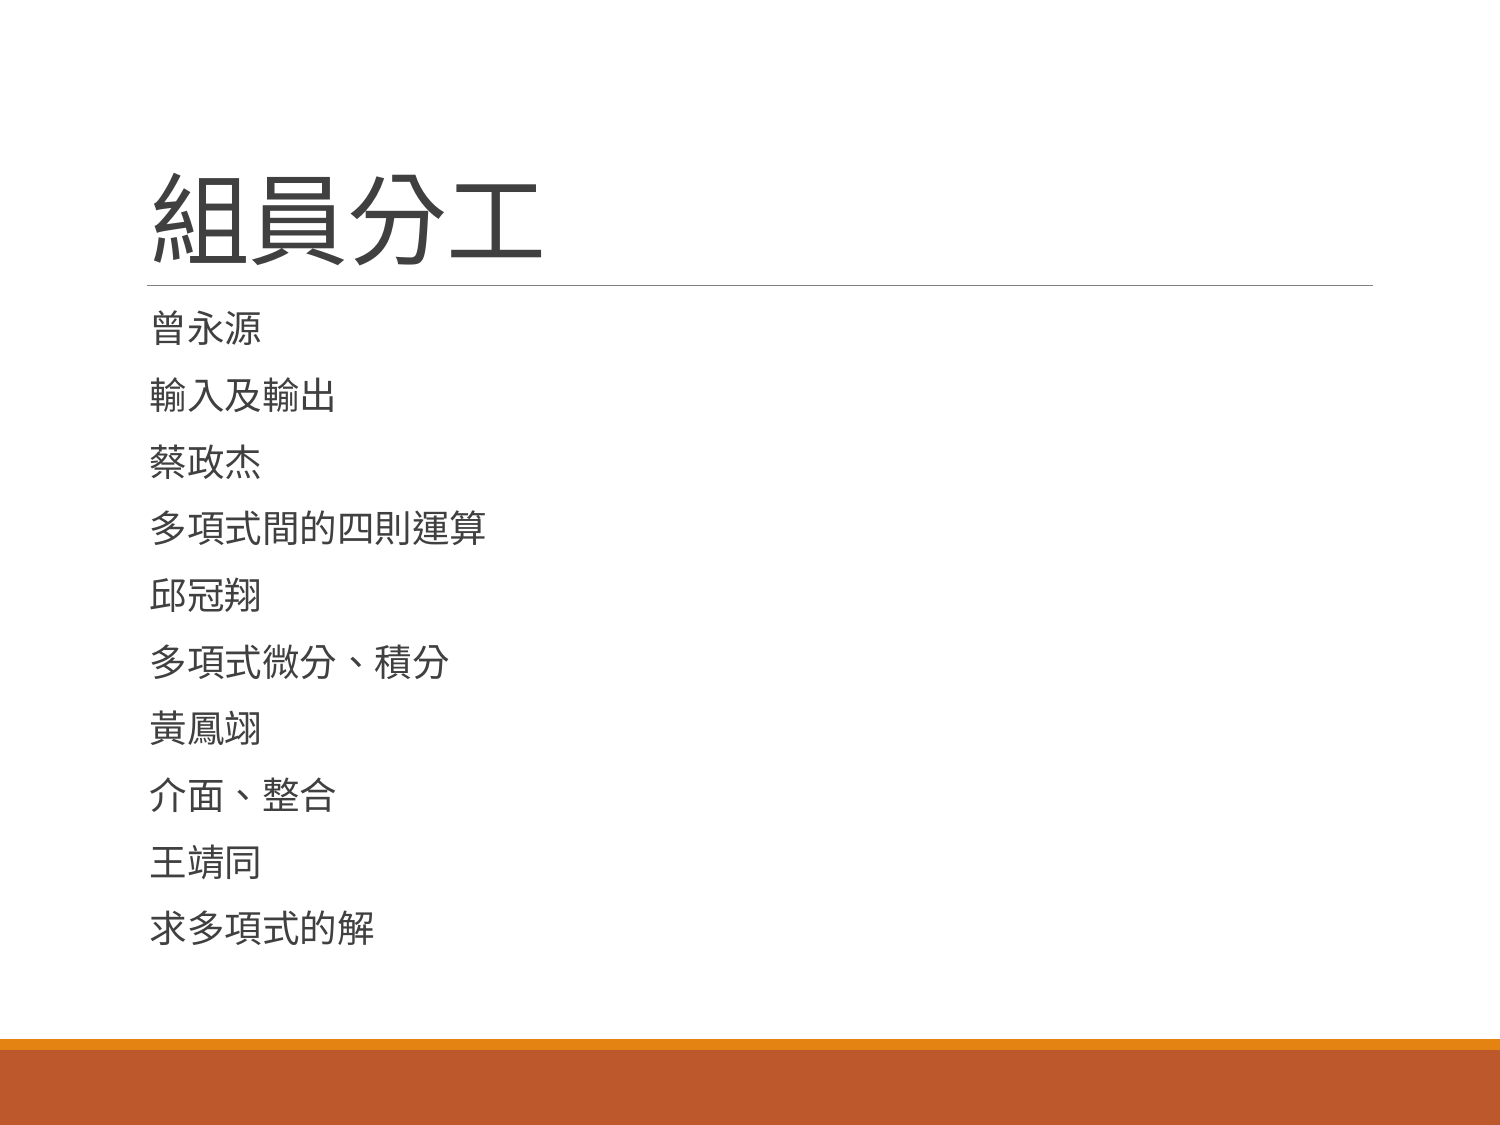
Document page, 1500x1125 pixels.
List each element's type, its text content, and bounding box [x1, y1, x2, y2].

list 曾永源 輸入及輸出 蔡政杰 多項式間的四則運算 邱冠翔 多項式微分、積分 黃鳳翊 介面、整合 王靖同 求多項式的解 [135, 302, 1373, 963]
title 組員分工 [135, 47, 1373, 285]
